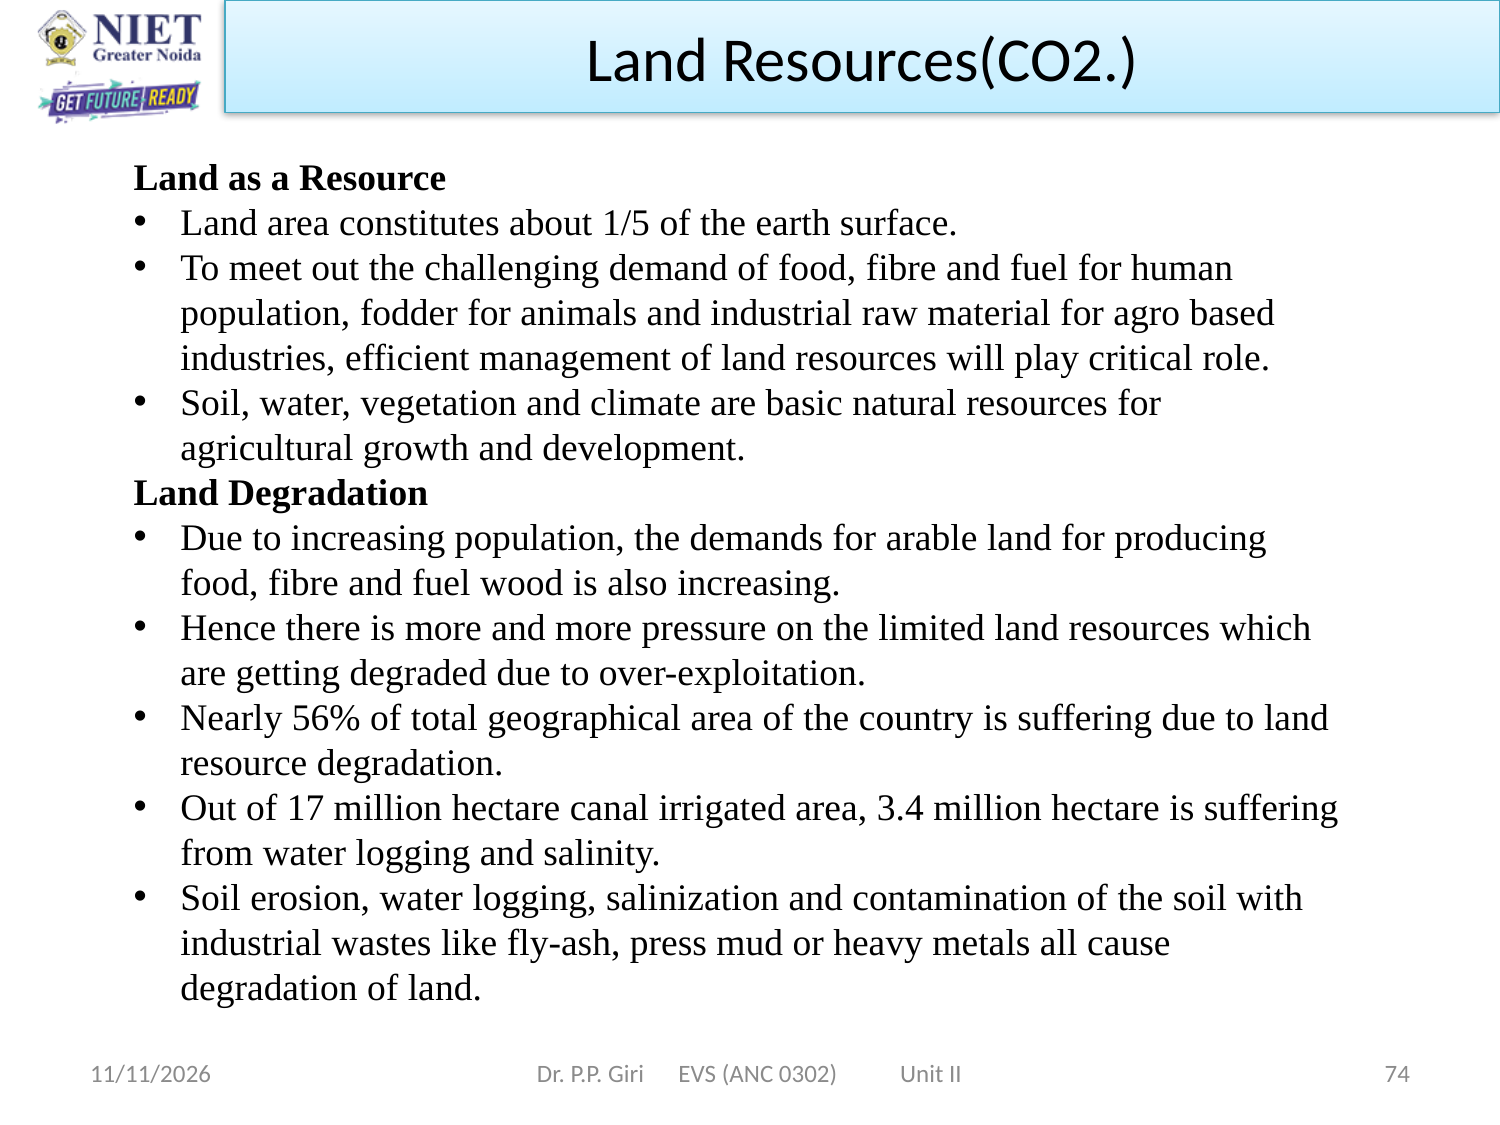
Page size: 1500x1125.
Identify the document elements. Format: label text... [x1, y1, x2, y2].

picture [0, 0, 238, 135]
text_box Land as a Resource Land area constitutes about 1/5 of the earth surface. To meet out the challenging demand of food, fibre and fuel for human population, fodder for animals and industrial raw material for agro based industries, efficient management of land resources will play critical role. Soil, water, vegetation and climate are basic natural resources for agricultural growth and development. Land Degradation Due to increasing population, the demands for arable land for producing food, fibre and fuel wood is also increasing. Hence there is more and more pressure on the limited land resources which are getting degraded due to over-exploitation. Nearly 56% of total geographical area of the country is suffering due to land resource degradation. Out of 17 million hectare canal irrigated area, 3.4 million hectare is suffering from water logging and salinity. Soil erosion, water logging, salinization and contamination of the soil with industrial wastes like fly-ash, press mud or heavy metals all cause degradation of land. [118, 145, 1357, 1016]
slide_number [75, 1042, 425, 1103]
text_box Land Resources(CO2.) [238, 0, 1500, 113]
footer Dr. P.P. Giri EVS (ANC 0302) Unit II [512, 1042, 988, 1103]
slide_number 74 [1074, 1042, 1425, 1103]
